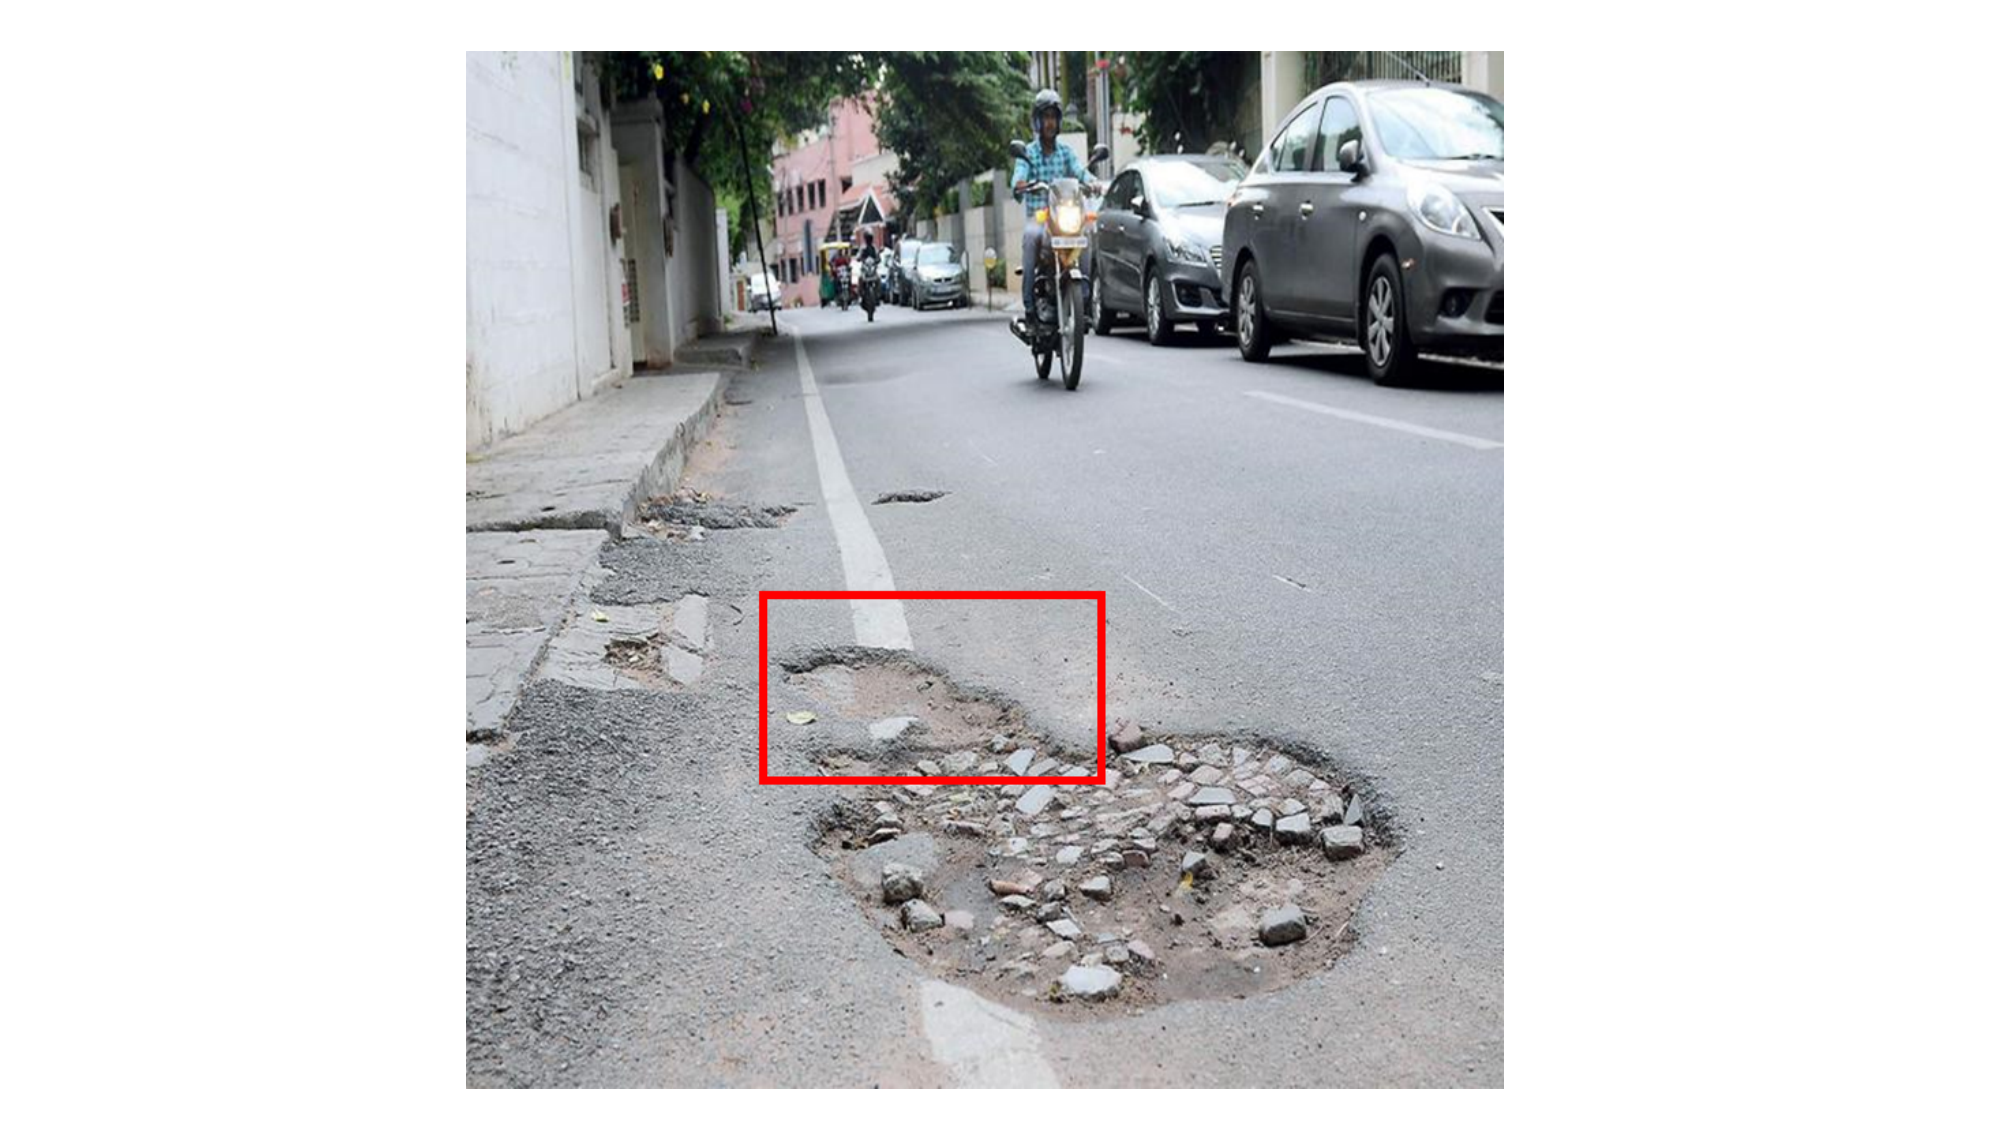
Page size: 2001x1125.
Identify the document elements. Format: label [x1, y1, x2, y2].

picture [466, 51, 1504, 1089]
